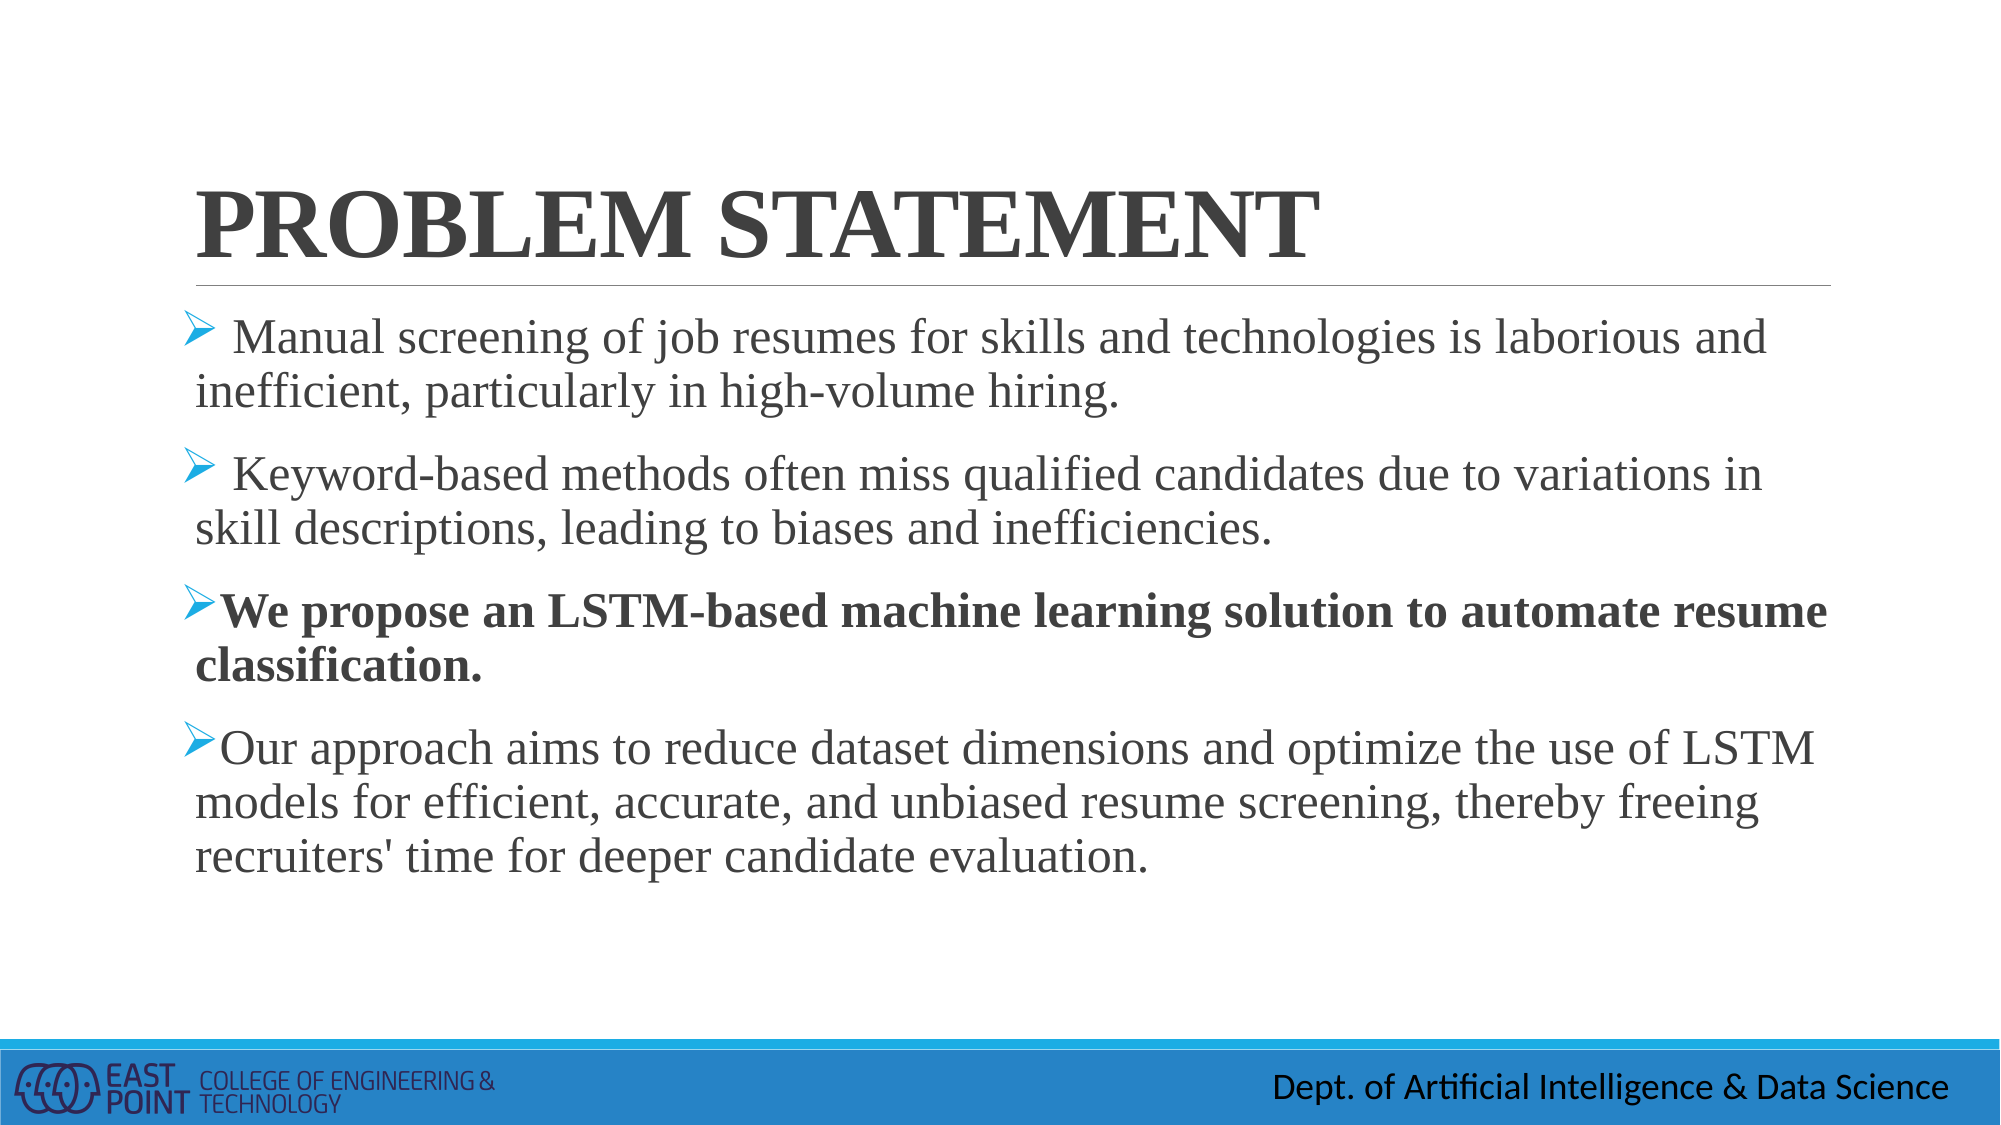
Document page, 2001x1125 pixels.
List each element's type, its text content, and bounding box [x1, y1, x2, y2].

title PROBLEM STATEMENT [180, 47, 1830, 285]
list Manual screening of job resumes for skills and technologies is laborious and inefficient, particularly in high-volume hiring. Keyword-based methods often miss qualified candidates due to variations in skill descriptions, leading to biases and inefficiencies. We propose an LSTM-based machine learning solution to automate resume classification. Our approach aims to reduce dataset dimensions and optimize the use of LSTM models for efficient, accurate, and unbiased resume screening, thereby freeing recruiters' time for deeper candidate evaluation. [180, 302, 1830, 963]
text_box Dept. of Artificial Intelligence & Data Science [1257, 1054, 1974, 1115]
picture [14, 1063, 496, 1115]
